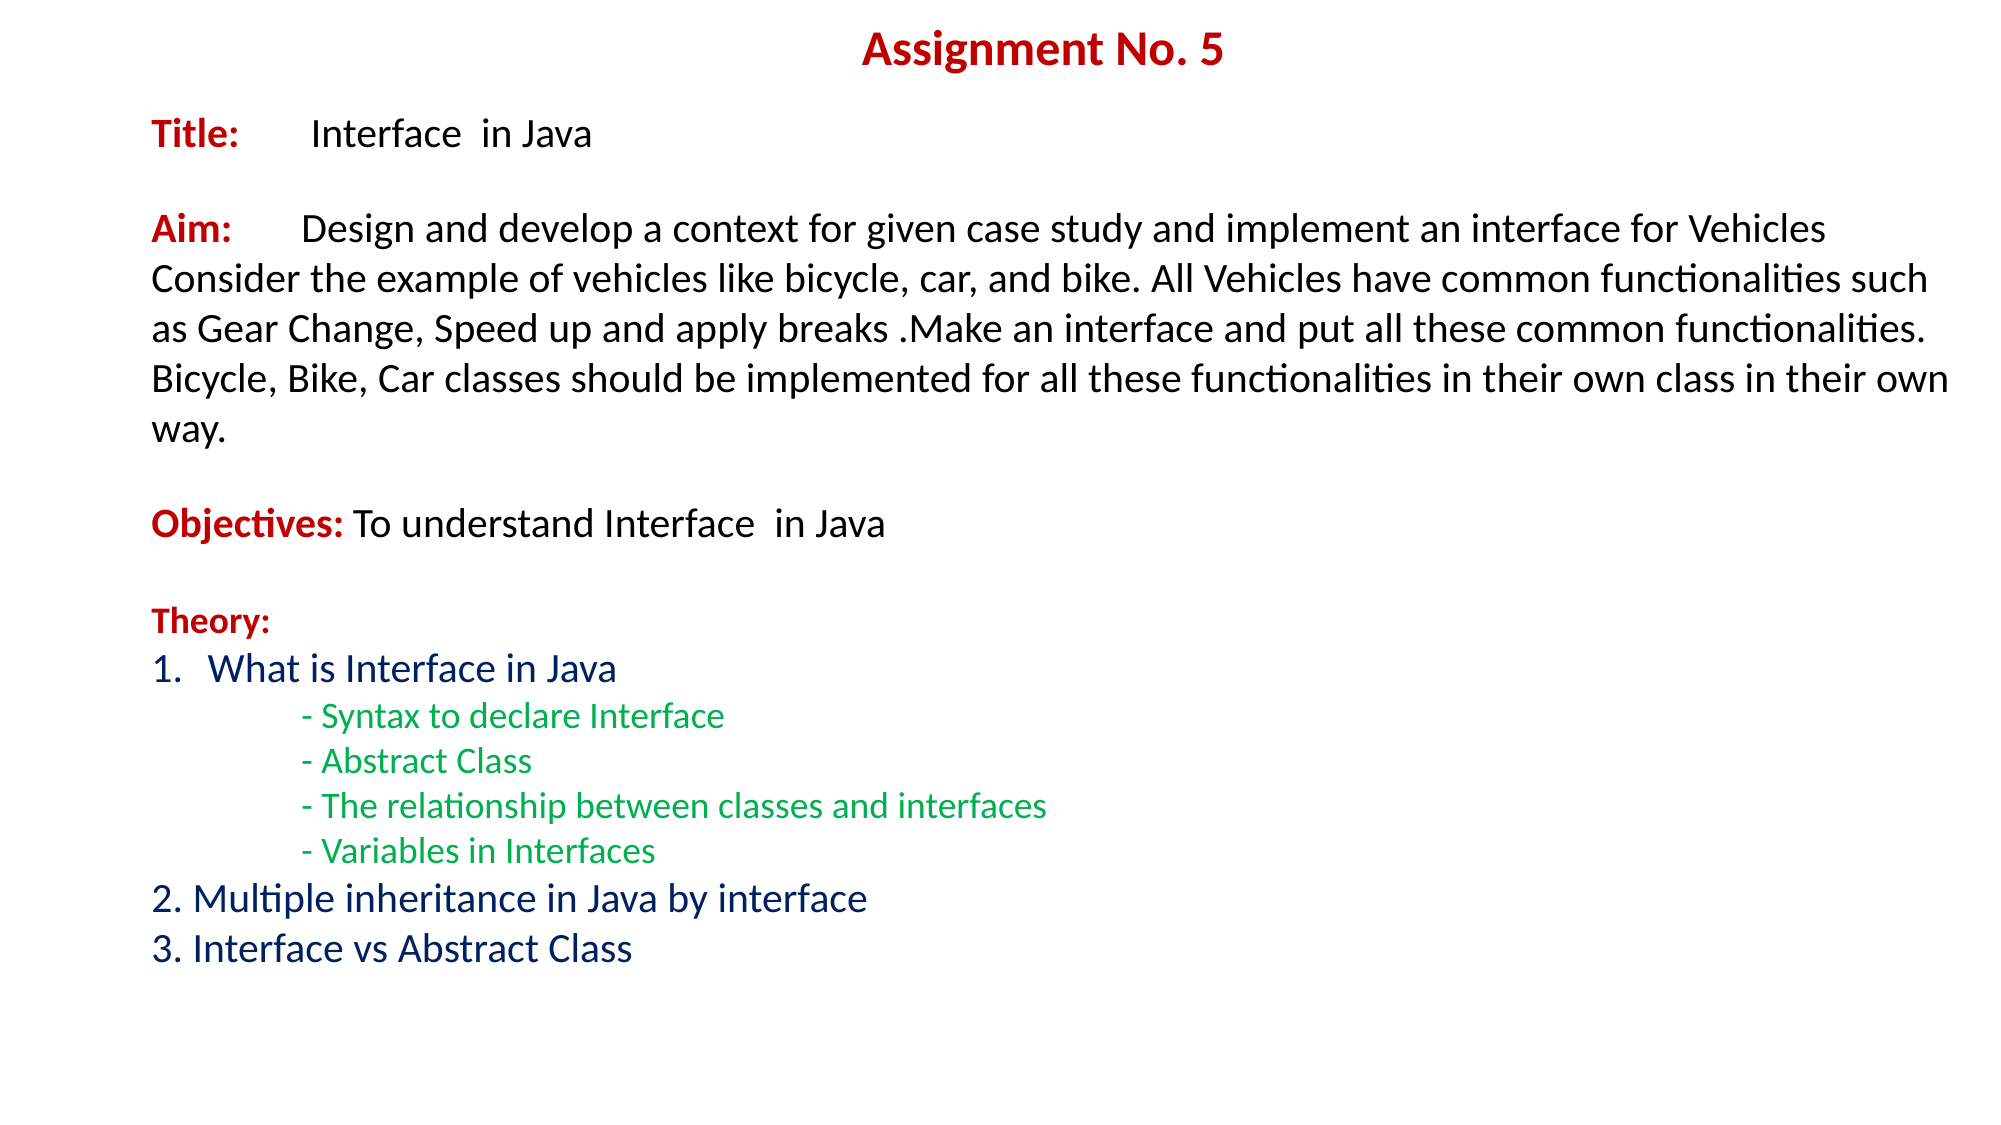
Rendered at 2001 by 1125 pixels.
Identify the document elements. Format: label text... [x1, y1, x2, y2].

text_box Title: Interface in Java Aim: Design and develop a context for given case study and implement an interface for Vehicles Consider the example of vehicles like bicycle, car, and bike. All Vehicles have common functionalities such as Gear Change, Speed up and apply breaks .Make an interface and put all these common functionalities. Bicycle, Bike, Car classes should be implemented for all these functionalities in their own class in their own way. Objectives: To understand Interface in Java Theory: What is Interface in Java - Syntax to declare Interface - Abstract Class - The relationship between classes and interfaces - Variables in Interfaces 2. Multiple inheritance in Java by interface 3. Interface vs Abstract Class [136, 98, 1982, 1024]
text_box Assignment No. 5 [839, 8, 1249, 83]
